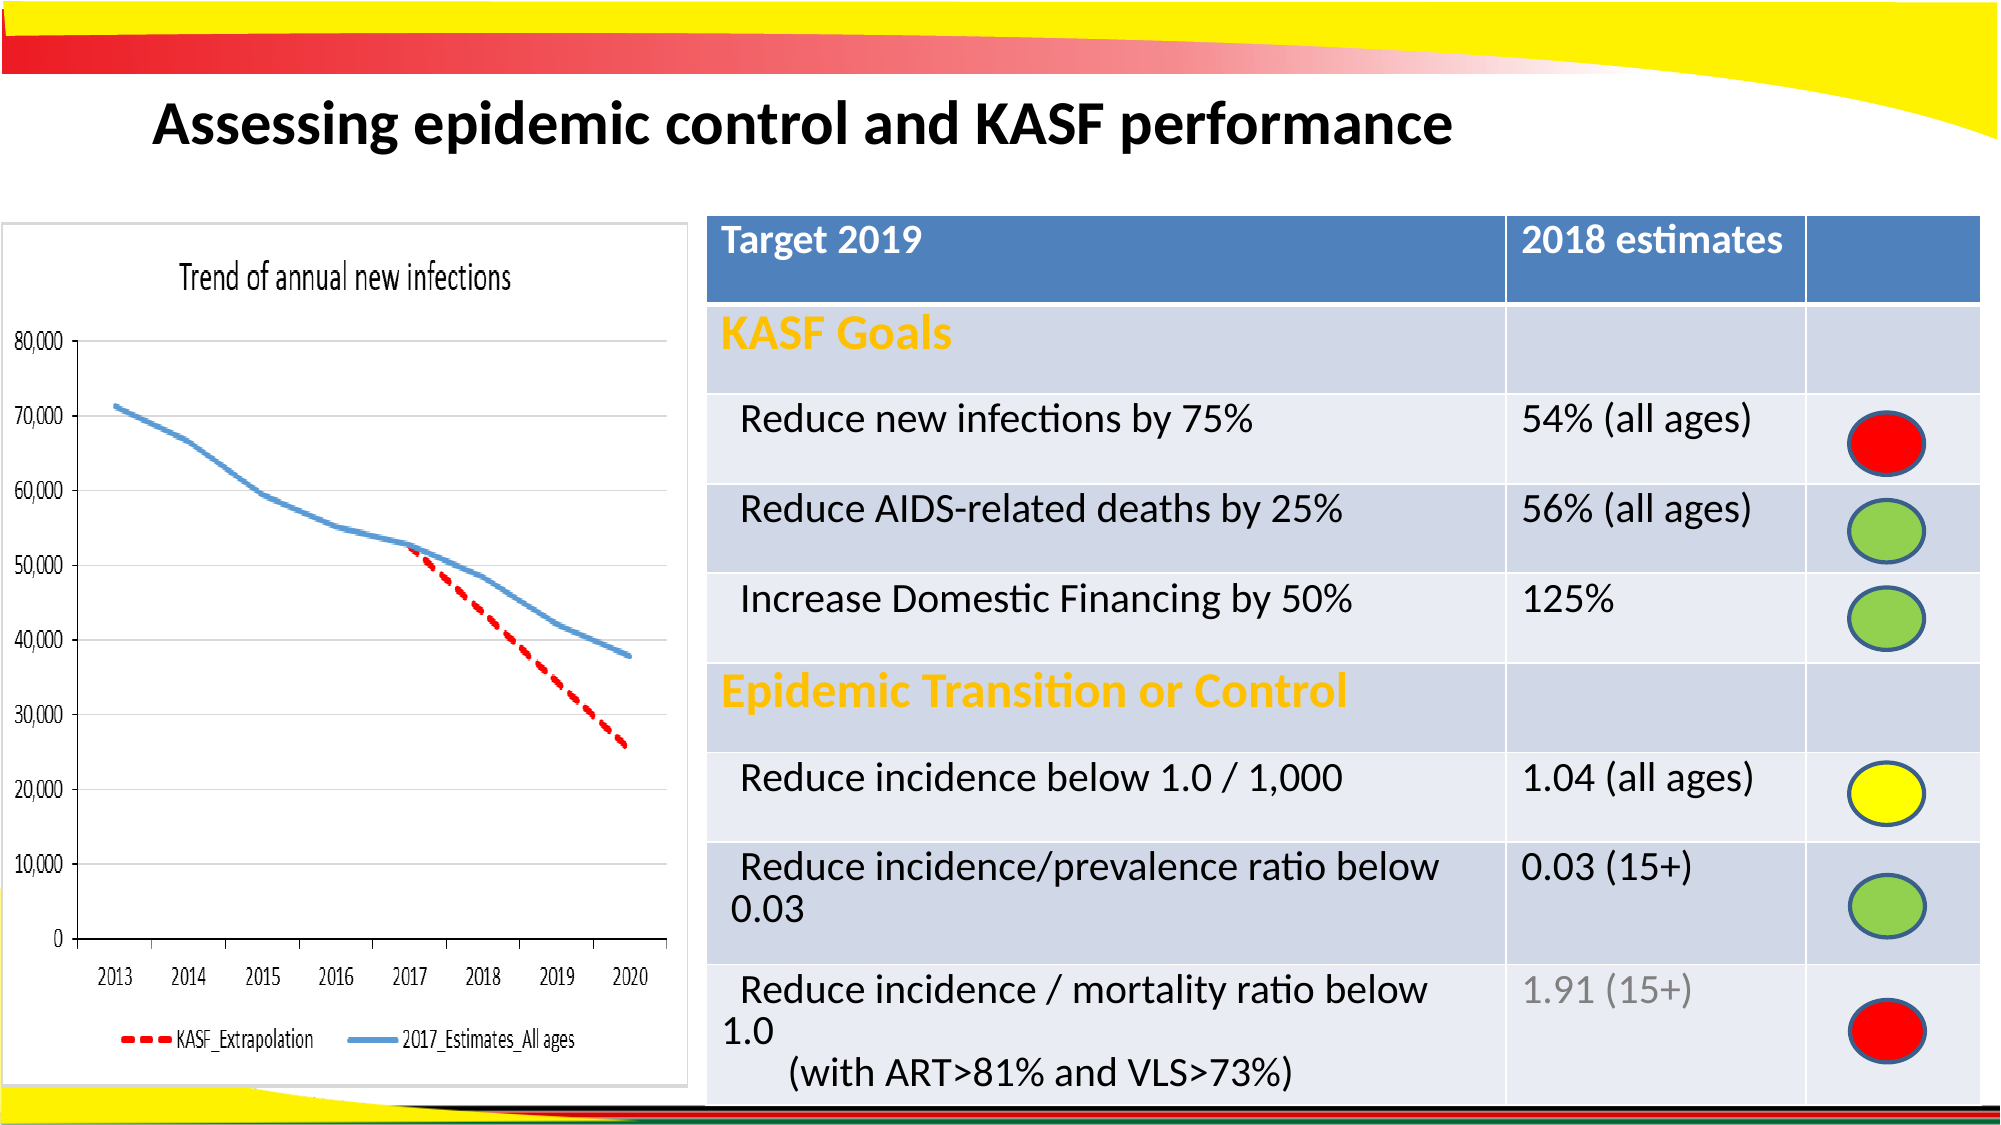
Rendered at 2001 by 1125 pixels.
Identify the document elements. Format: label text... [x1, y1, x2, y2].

text_box [1847, 760, 1927, 828]
table_cell Reduce incidence/prevalence ratio below 0.03 [707, 843, 1505, 884]
table_cell 0.03 (15+) [1507, 843, 1805, 884]
table_cell [1807, 395, 1980, 483]
title Assessing epidemic control and KASF performance [137, 152, 1638, 157]
table_header [1807, 216, 1980, 302]
table_cell [1807, 485, 1980, 572]
text_box [1847, 410, 1927, 478]
picture [0, 222, 2000, 1125]
text_box [1847, 497, 1927, 565]
table_header Target 2019 [707, 216, 1505, 302]
table_cell [1807, 307, 1980, 393]
table_cell 1.04 (all ages) [1507, 753, 1805, 841]
table_cell Reduce incidence below 1.0 / 1,000 [707, 753, 1505, 841]
table_cell 54% (all ages) [1507, 395, 1805, 483]
table_cell Reduce new infections by 75% [707, 395, 1505, 483]
table_cell Epidemic Transition or Control [707, 664, 1505, 752]
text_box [0, 0, 2000, 141]
table_cell Reduce AIDS-related deaths by 25% [707, 485, 1505, 572]
table_cell 56% (all ages) [1507, 485, 1805, 572]
text_box [1847, 585, 1927, 652]
table_cell [1807, 753, 1980, 841]
text_box [1858, 872, 1917, 884]
table_cell 125% [1507, 574, 1805, 662]
table_cell Increase Domestic Financing by 50% [707, 574, 1505, 662]
table_cell [1807, 664, 1980, 752]
table_header 2018 estimates [1507, 216, 1805, 302]
table_cell [1507, 307, 1805, 393]
table_cell [1807, 843, 1980, 884]
table_cell [1507, 664, 1805, 752]
table_cell [1807, 574, 1980, 662]
table_cell KASF Goals [707, 307, 1505, 393]
